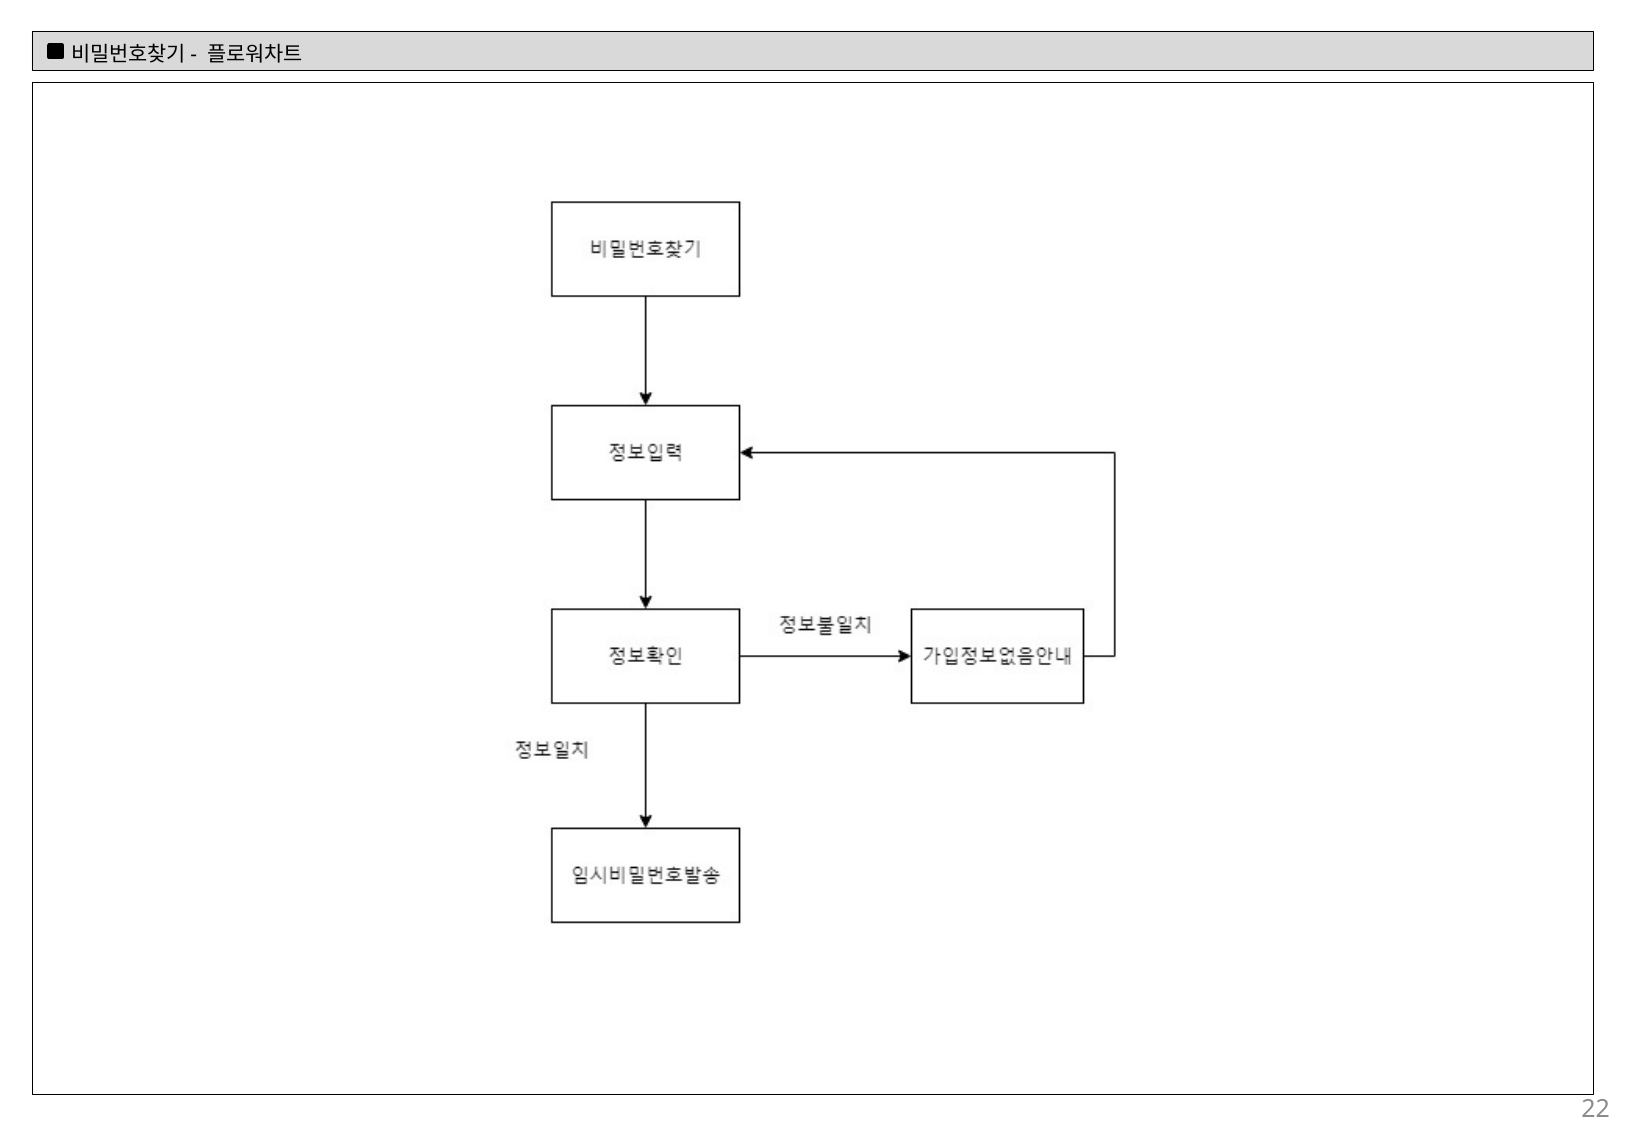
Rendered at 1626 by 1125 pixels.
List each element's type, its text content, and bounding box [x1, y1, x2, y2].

title 비밀번호찾기- 플로워차트 [56, 35, 1047, 71]
slide_number 22 [1532, 1093, 1625, 1125]
picture [480, 186, 1144, 939]
